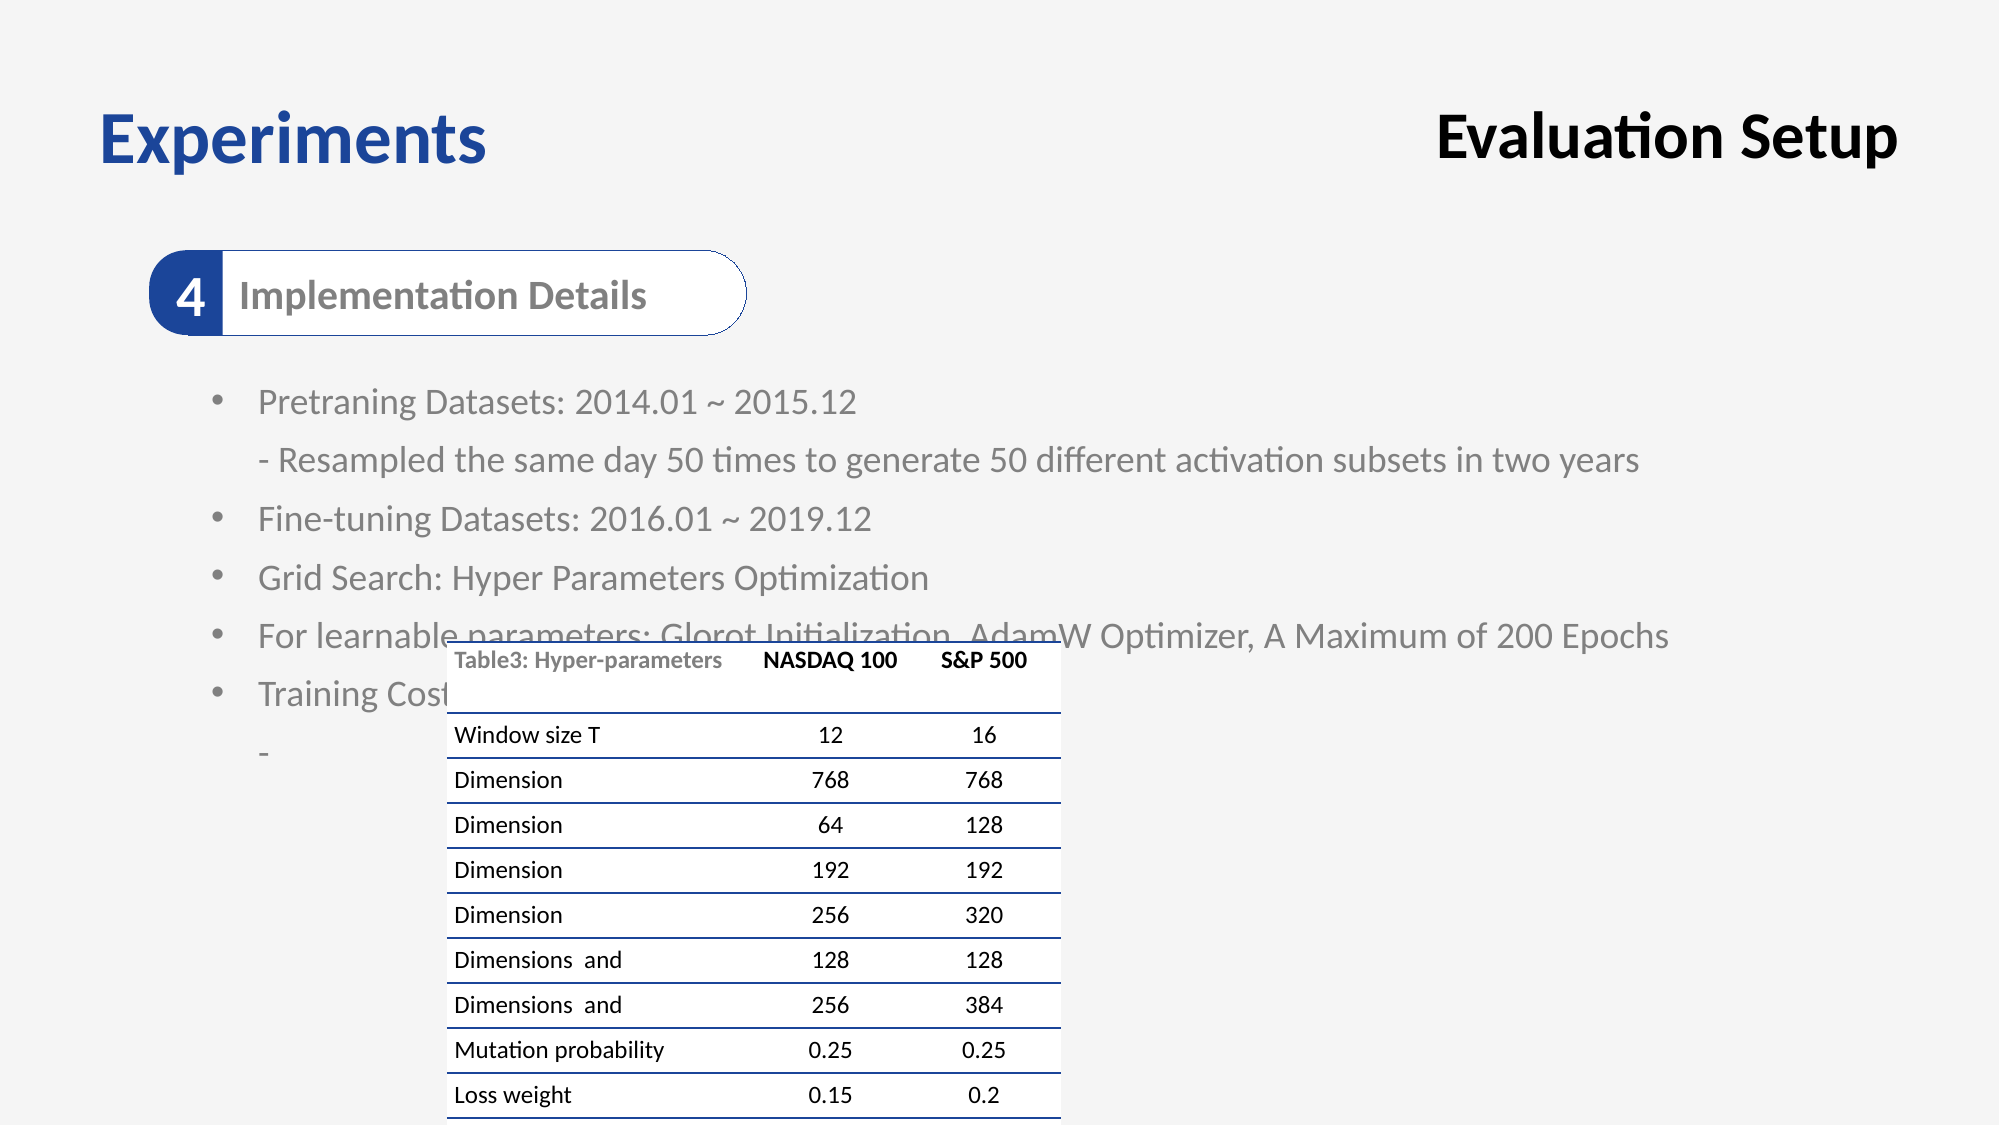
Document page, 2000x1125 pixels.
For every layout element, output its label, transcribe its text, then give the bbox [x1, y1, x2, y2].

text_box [148, 249, 747, 336]
text_box Pretraning Datasets: 2014.01 ~ 2015.12 - Resampled the same day 50 times to generate 50 different activation subsets in two years Fine-tuning Datasets: 2016.01 ~ 2019.12 Grid Search: Hyper Parameters Optimization For learnable parameters: Glorot Initialization, AdamW Optimizer, A Maximum of 200 Epochs Training Costs(Pretraning+Fine-tuning) - [196, 356, 1915, 781]
text_box Evaluation Setup [954, 84, 1915, 179]
text_box Experiments [84, 86, 826, 182]
